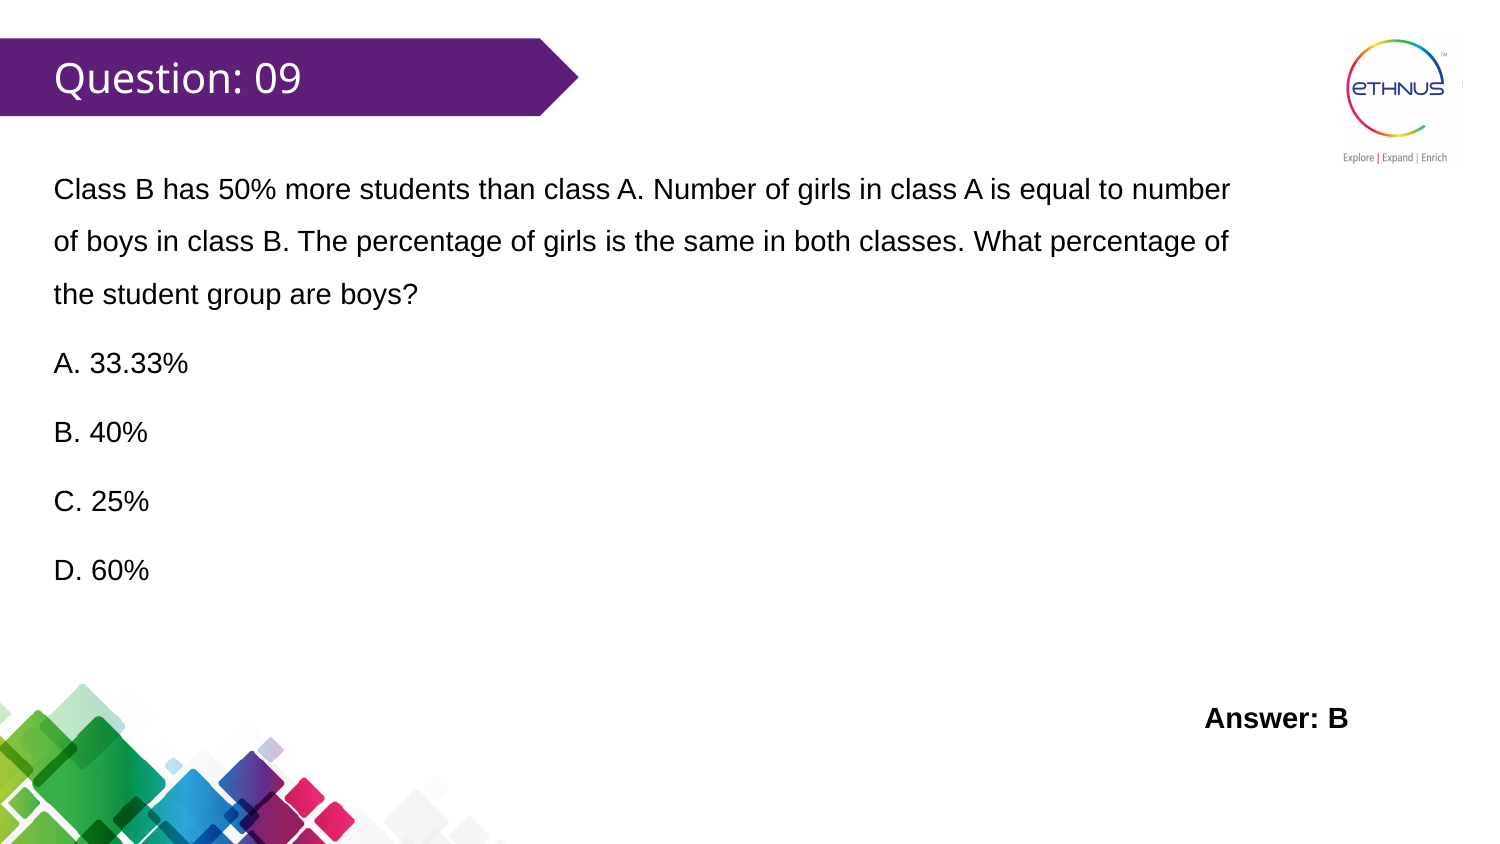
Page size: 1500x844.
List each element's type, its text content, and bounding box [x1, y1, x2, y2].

picture [0, 668, 732, 844]
picture [1343, 38, 1463, 165]
text_box Question: 09 [53, 38, 518, 117]
text_box [518, 38, 579, 117]
text_box Answer: B [1189, 684, 1446, 763]
text_box Class B has 50% more students than class A. Number of girls in class A is equal to number of boys in class B. The percentage of girls is the same in both classes. What percentage of the student group are boys? A. 33.33% B. 40% C. 25% D. 60% [53, 152, 1265, 669]
text_box [0, 38, 53, 117]
